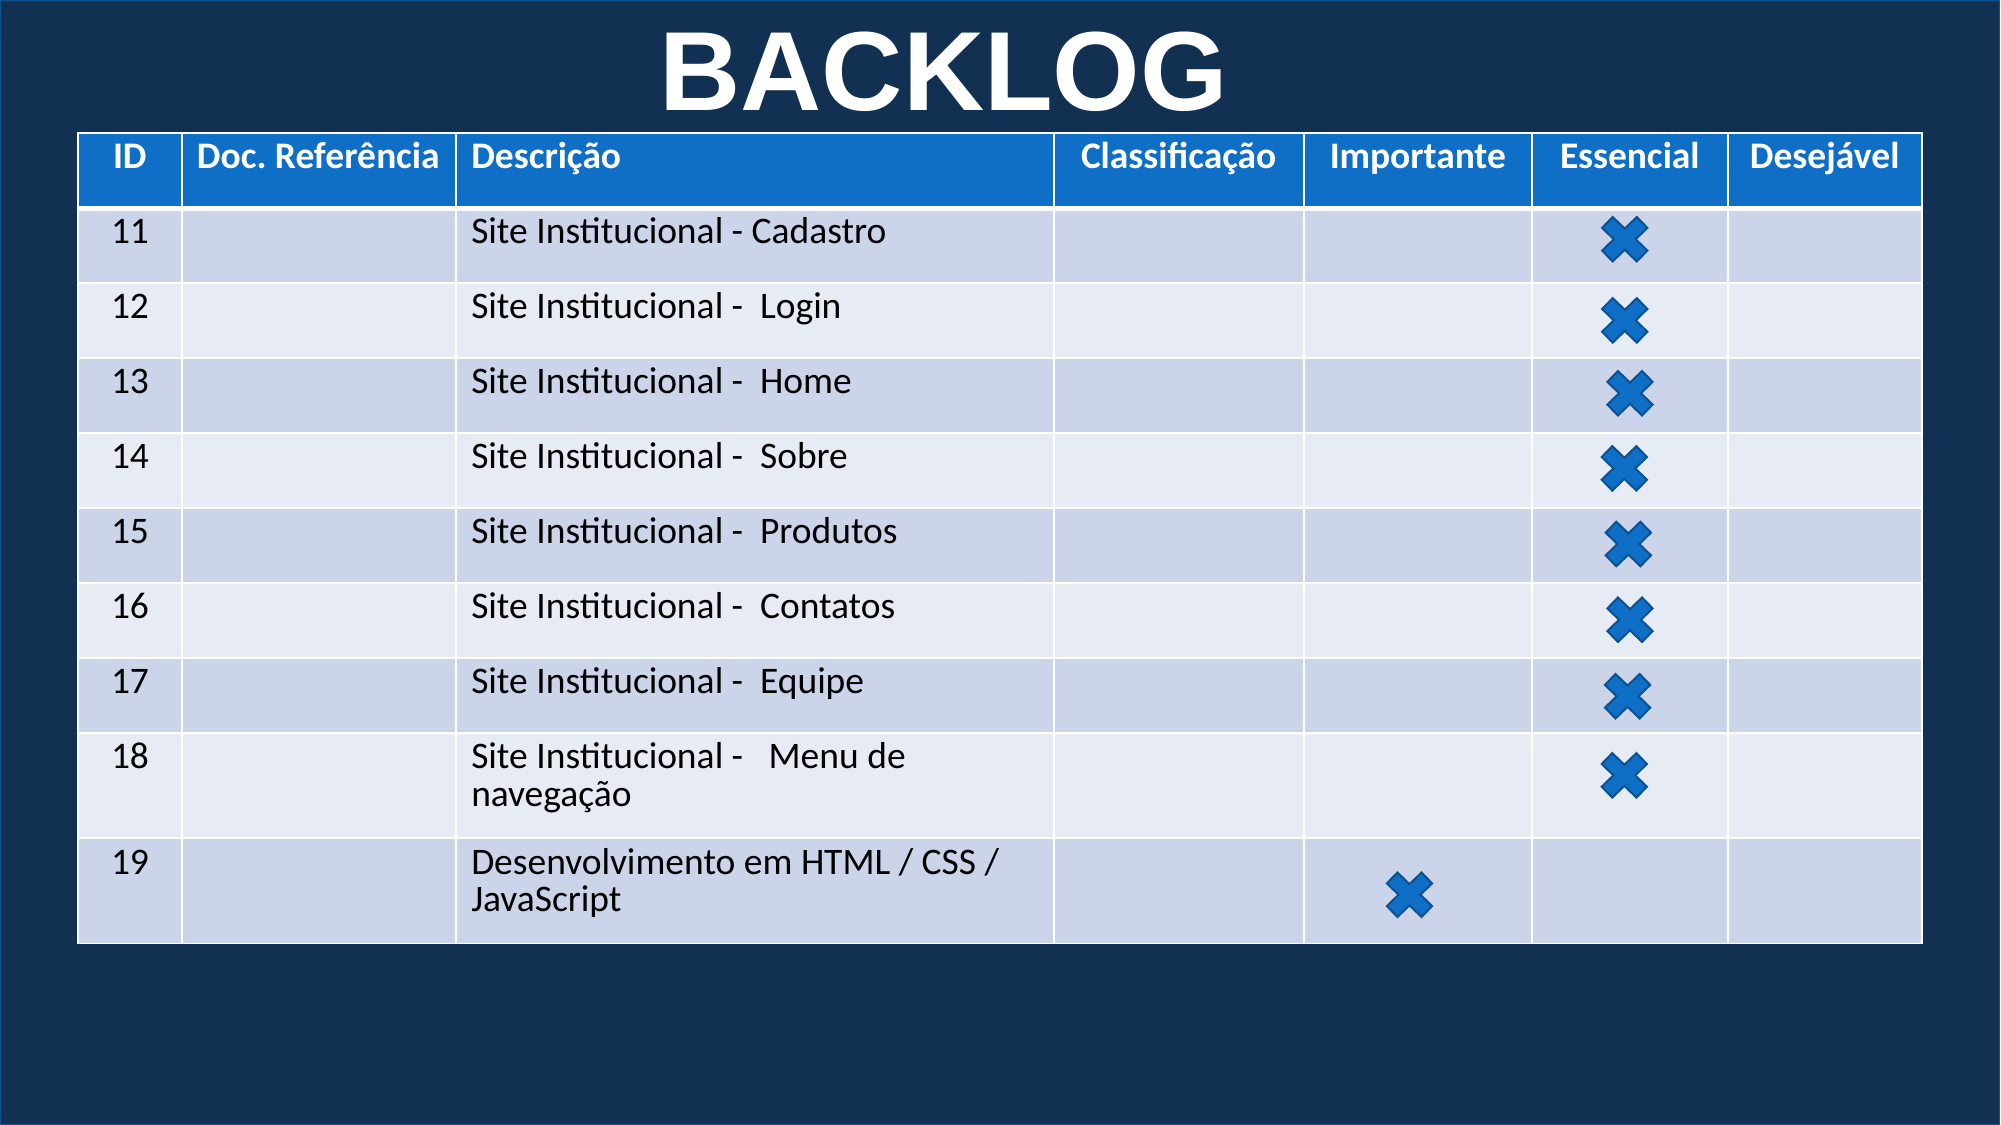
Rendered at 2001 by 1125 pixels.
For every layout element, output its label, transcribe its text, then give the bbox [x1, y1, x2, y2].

table_cell 16 [79, 584, 181, 657]
table_cell [1305, 284, 1531, 357]
table_cell 19 [79, 839, 181, 943]
table_cell [1533, 434, 1727, 507]
table_cell 12 [79, 284, 181, 357]
table_cell [183, 839, 455, 943]
text_box [1600, 444, 1649, 493]
table_cell [1305, 434, 1531, 507]
table_cell [1305, 584, 1531, 657]
table_header Importante [1305, 134, 1531, 206]
table_cell [1533, 284, 1727, 357]
table_cell Site Institucional - Equipe [457, 659, 1053, 732]
table_cell 14 [79, 434, 181, 507]
table_cell [1729, 839, 1921, 943]
table_cell [1533, 584, 1727, 657]
table_cell Site Institucional - Cadastro [457, 211, 1053, 282]
table_cell [1055, 284, 1303, 357]
table_cell [1305, 734, 1531, 837]
text_box [1600, 215, 1649, 263]
table_cell Site Institucional - Contatos [457, 584, 1053, 657]
table_cell [1055, 659, 1303, 732]
table_cell 11 [79, 211, 181, 282]
table_cell [183, 359, 455, 432]
table_header ID [79, 134, 181, 206]
table_cell [1729, 734, 1921, 837]
table_cell [1533, 509, 1727, 582]
table_cell Site Institucional - Menu de navegação [457, 734, 1053, 837]
table_header Doc. Referência [183, 134, 455, 206]
table_cell [183, 434, 455, 507]
table_cell Desenvolvimento em HTML / CSS / JavaScript [457, 839, 1053, 943]
table_cell 17 [79, 659, 181, 732]
table_cell [1729, 434, 1921, 507]
table_cell [1305, 359, 1531, 432]
table_cell [1729, 359, 1921, 432]
table_cell [1055, 584, 1303, 657]
table_cell [1729, 584, 1921, 657]
table_cell [1533, 211, 1727, 282]
table_cell [1533, 734, 1727, 837]
table_cell [1533, 659, 1727, 732]
table_cell Site Institucional - Produtos [457, 509, 1053, 582]
table_cell [1055, 359, 1303, 432]
table_cell [1055, 434, 1303, 507]
table_cell [1055, 211, 1303, 282]
table_cell [1729, 659, 1921, 732]
table_cell [1305, 509, 1531, 582]
table_cell [183, 211, 455, 282]
table_cell [1055, 734, 1303, 837]
table_cell [183, 284, 455, 357]
text_box [1605, 596, 1655, 644]
table_cell [1729, 509, 1921, 582]
table_cell [183, 509, 455, 582]
table_header Classificação [1055, 134, 1303, 206]
table_cell [1305, 211, 1531, 282]
table_cell Site Institucional - Login [457, 284, 1053, 357]
text_box [1385, 871, 1434, 919]
table_cell [1055, 839, 1303, 943]
table_cell [183, 659, 455, 732]
table_cell [1729, 284, 1921, 357]
table_cell [1305, 659, 1531, 732]
text_box [1600, 296, 1649, 345]
table_cell [183, 734, 455, 837]
text_box [0, 0, 2000, 1125]
table_header Essencial [1533, 134, 1727, 206]
table_cell 18 [79, 734, 181, 837]
table_cell Site Institucional - Home [457, 359, 1053, 432]
table_cell [1533, 839, 1727, 943]
table_cell 13 [79, 359, 181, 432]
table_cell [1533, 359, 1727, 432]
table_cell Site Institucional - Sobre [457, 434, 1053, 507]
table_cell 15 [79, 509, 181, 582]
text_box [1600, 751, 1649, 800]
table_cell [1729, 211, 1921, 282]
table_header Desejável [1729, 134, 1921, 206]
table_cell [1305, 839, 1531, 943]
table_header Descrição [457, 134, 1053, 206]
text_box BACKLOG [644, 0, 1356, 132]
table_cell [1055, 509, 1303, 582]
text_box [1603, 672, 1652, 720]
text_box [1605, 369, 1655, 417]
table_cell [183, 584, 455, 657]
text_box [1604, 520, 1653, 568]
